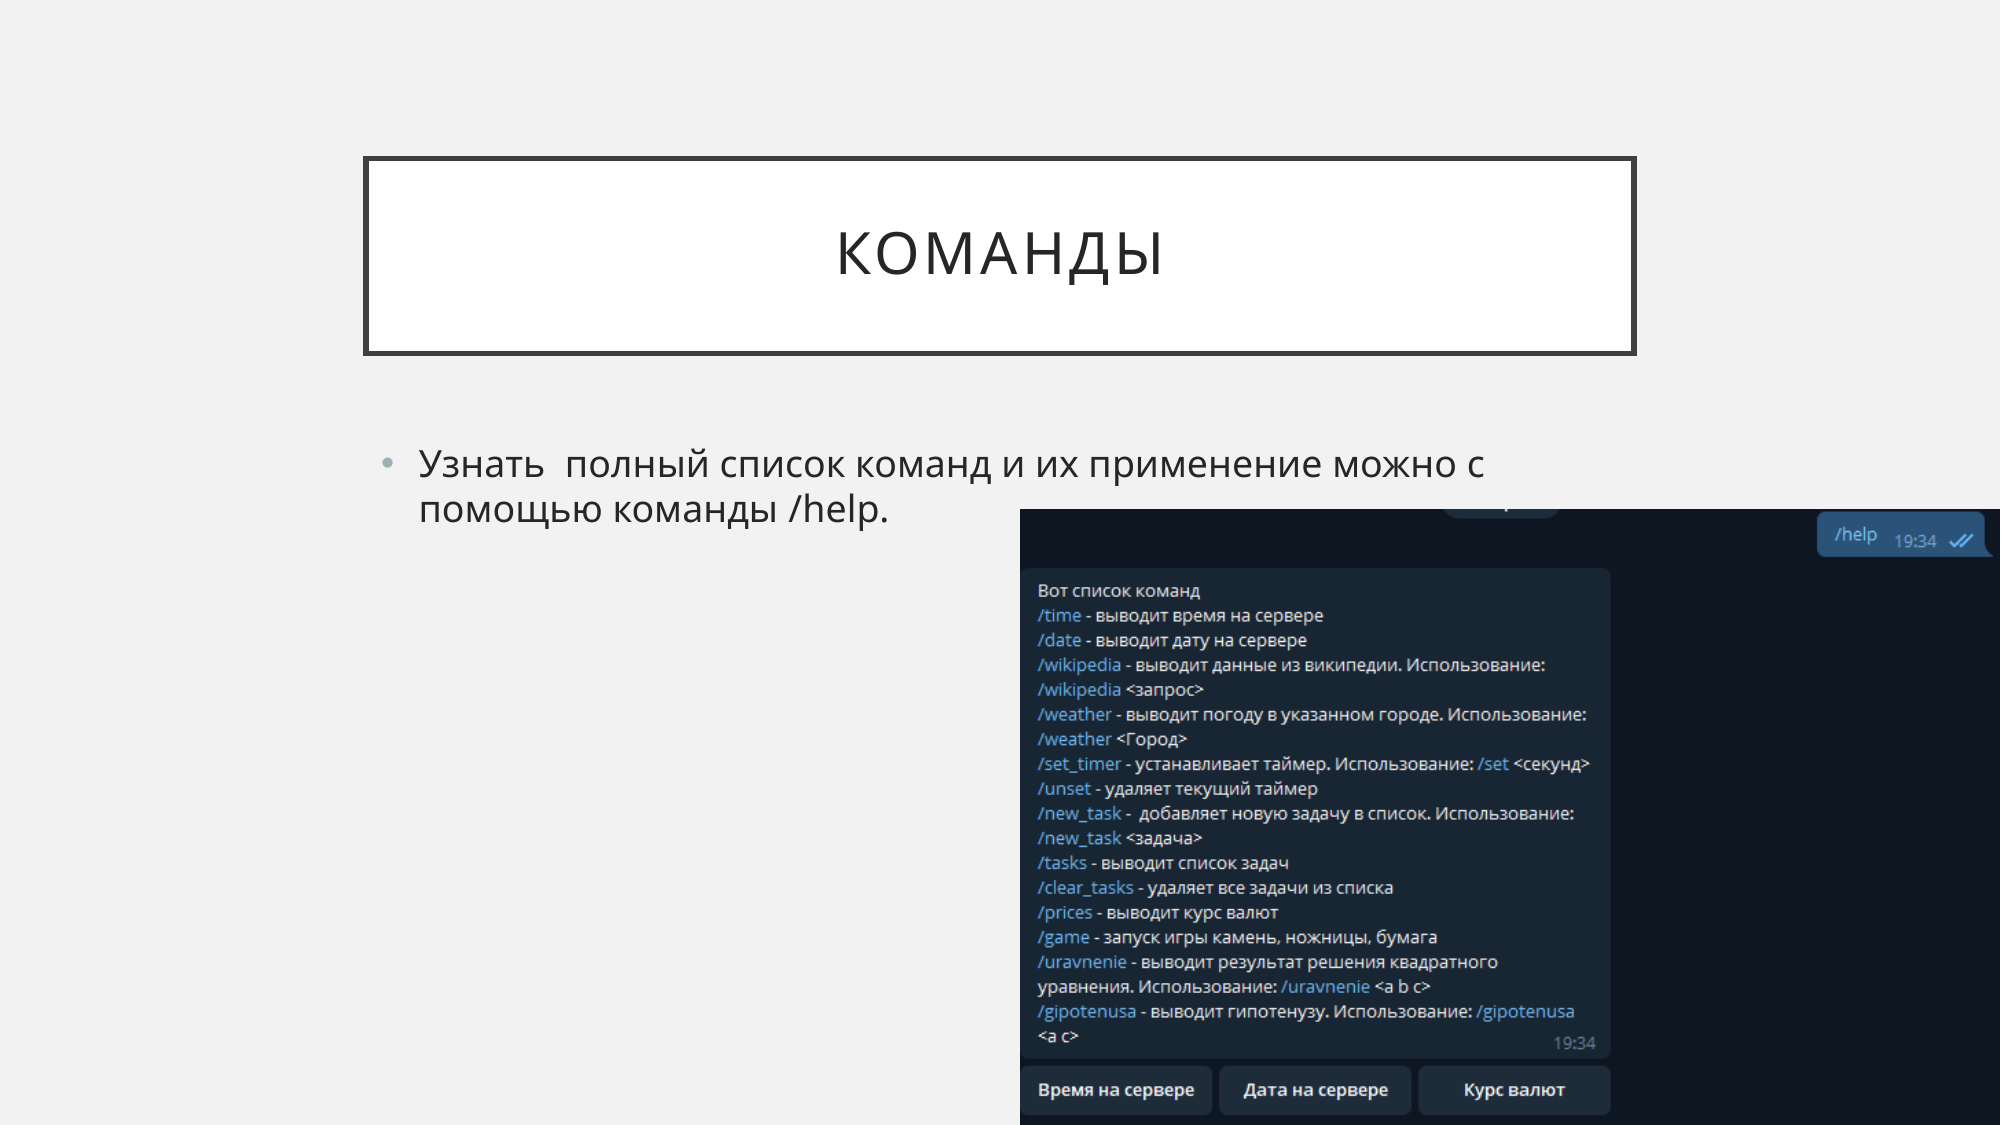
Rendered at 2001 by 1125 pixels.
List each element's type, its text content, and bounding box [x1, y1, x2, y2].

picture [1020, 509, 2000, 1125]
title Команды [363, 156, 1637, 356]
list Узнать полный список команд и их применение можно с помощью команды /help. [366, 432, 1634, 942]
